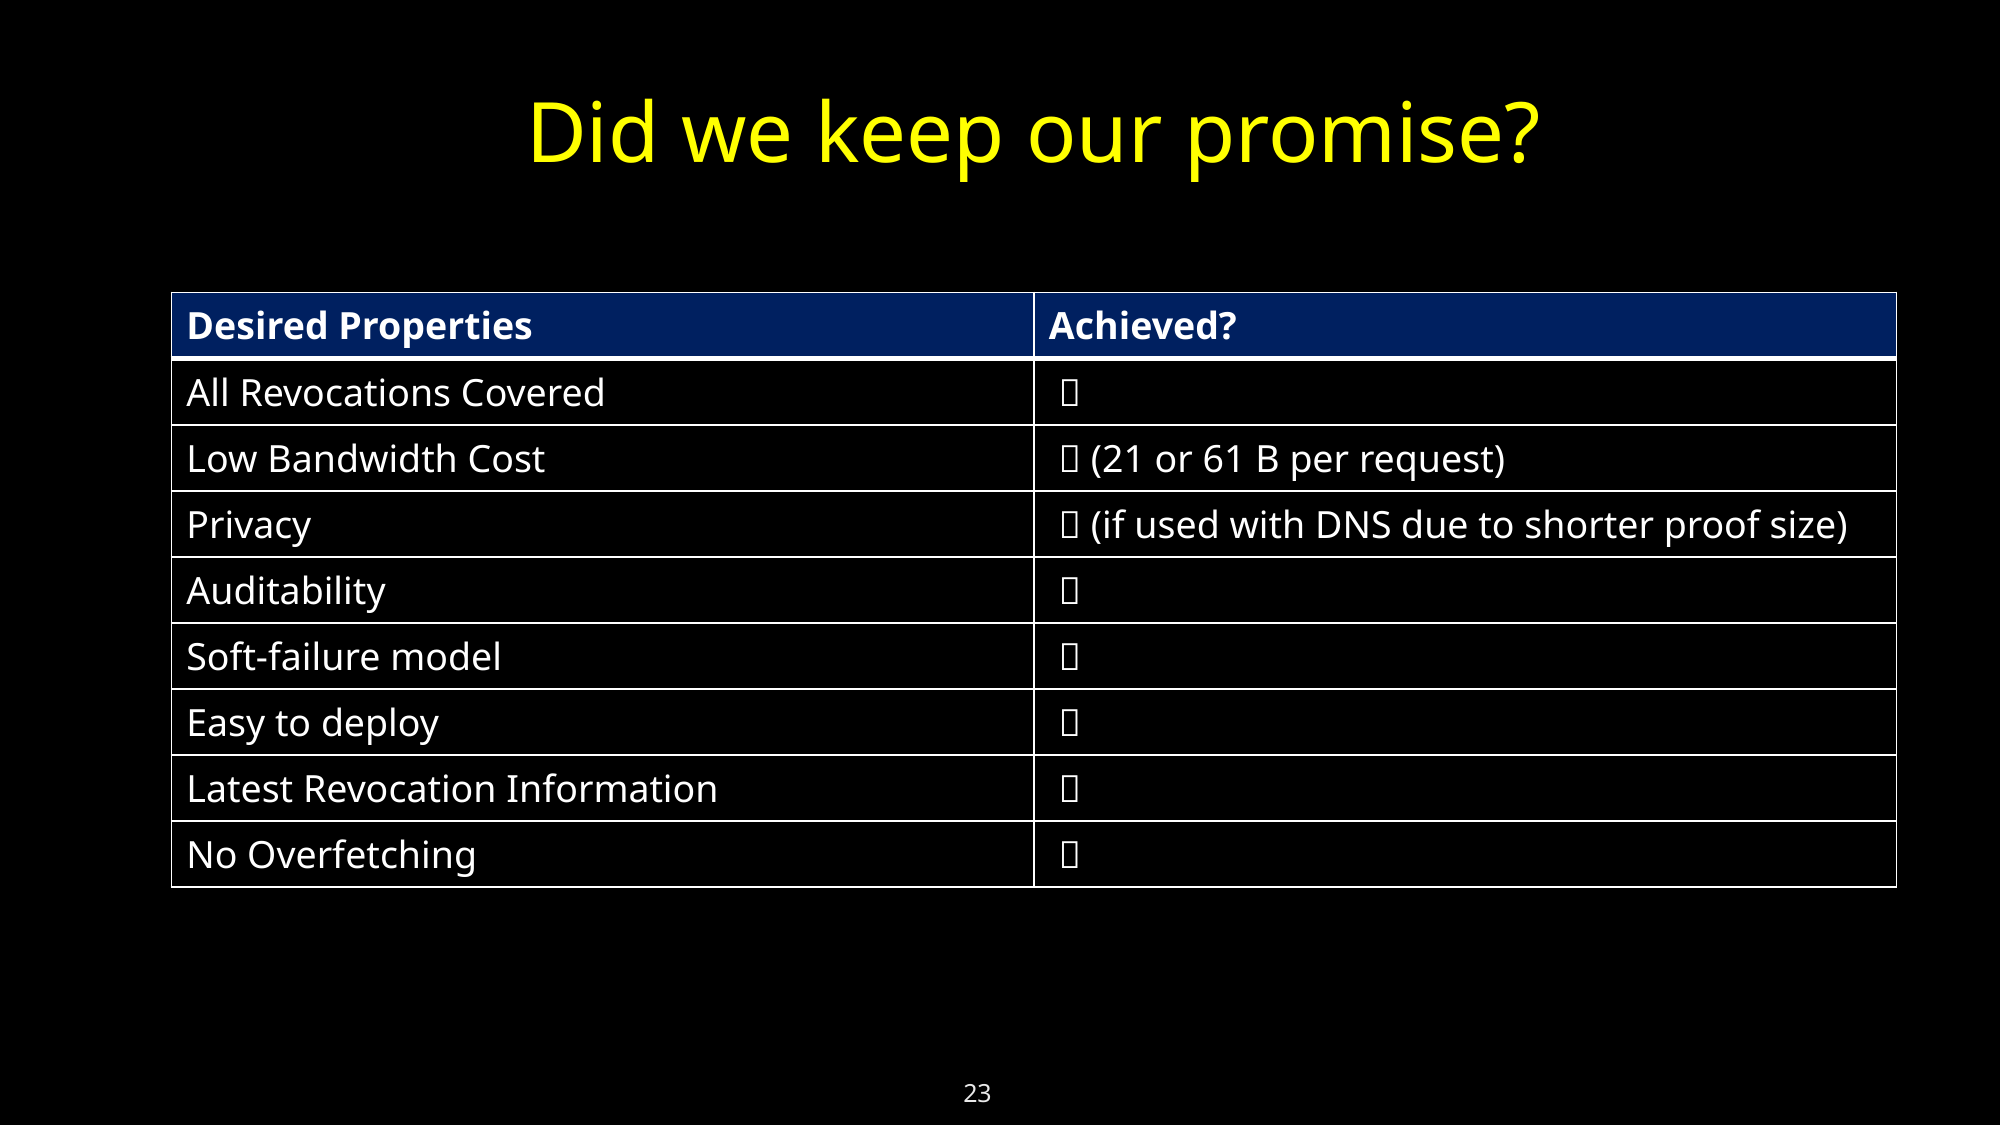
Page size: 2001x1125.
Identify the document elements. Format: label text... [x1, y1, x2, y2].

table_cell ✅ [1035, 624, 1896, 688]
table_cell All Revocations Covered [172, 361, 1033, 424]
table_cell ✅ [1035, 558, 1896, 622]
table_header Achieved? [1035, 293, 1896, 356]
table_cell ✅ (if used with DNS due to shorter proof size) [1035, 492, 1896, 556]
table_cell Latest Revocation Information [172, 756, 1033, 820]
table_cell Auditability [172, 558, 1033, 622]
table_cell Easy to deploy [172, 690, 1033, 754]
text_box 23 [556, 1065, 1007, 1125]
text_box Did we keep our promise? [133, 78, 1934, 188]
table_header Desired Properties [172, 293, 1033, 356]
table_cell ✅ [1035, 690, 1896, 754]
table_cell ✅ [1035, 822, 1896, 886]
table_cell Low Bandwidth Cost [172, 426, 1033, 490]
table_cell No Overfetching [172, 822, 1033, 886]
table_cell ✅ (21 or 61 B per request) [1035, 426, 1896, 490]
table_cell ✅ [1035, 361, 1896, 424]
table_cell ✅ [1035, 756, 1896, 820]
table_cell Privacy [172, 492, 1033, 556]
table_cell Soft-failure model [172, 624, 1033, 688]
